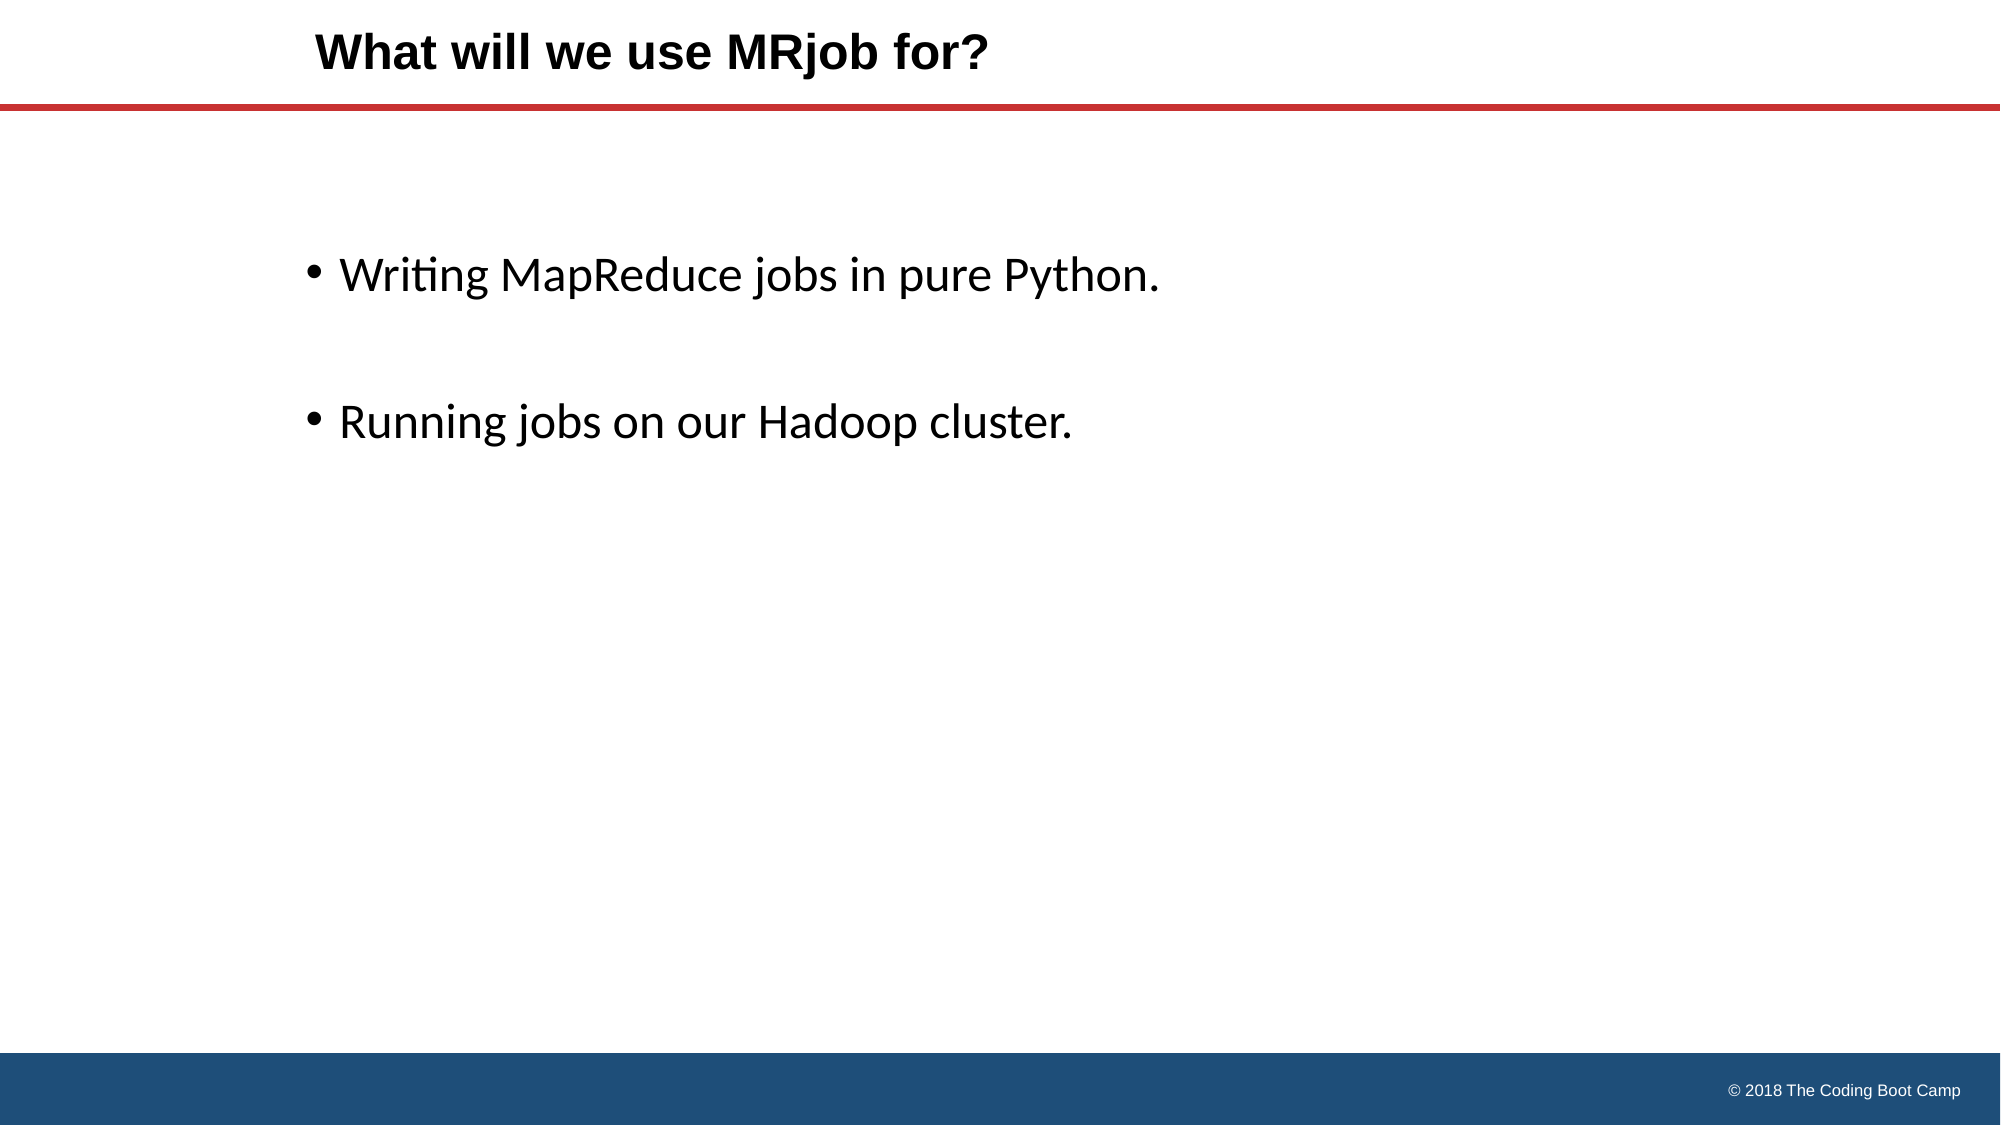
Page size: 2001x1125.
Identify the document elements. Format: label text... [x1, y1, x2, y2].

title What will we use MRjob for? [300, 0, 1550, 108]
text_box Writing MapReduce jobs in pure Python. Running jobs on our Hadoop cluster. [282, 153, 1750, 766]
